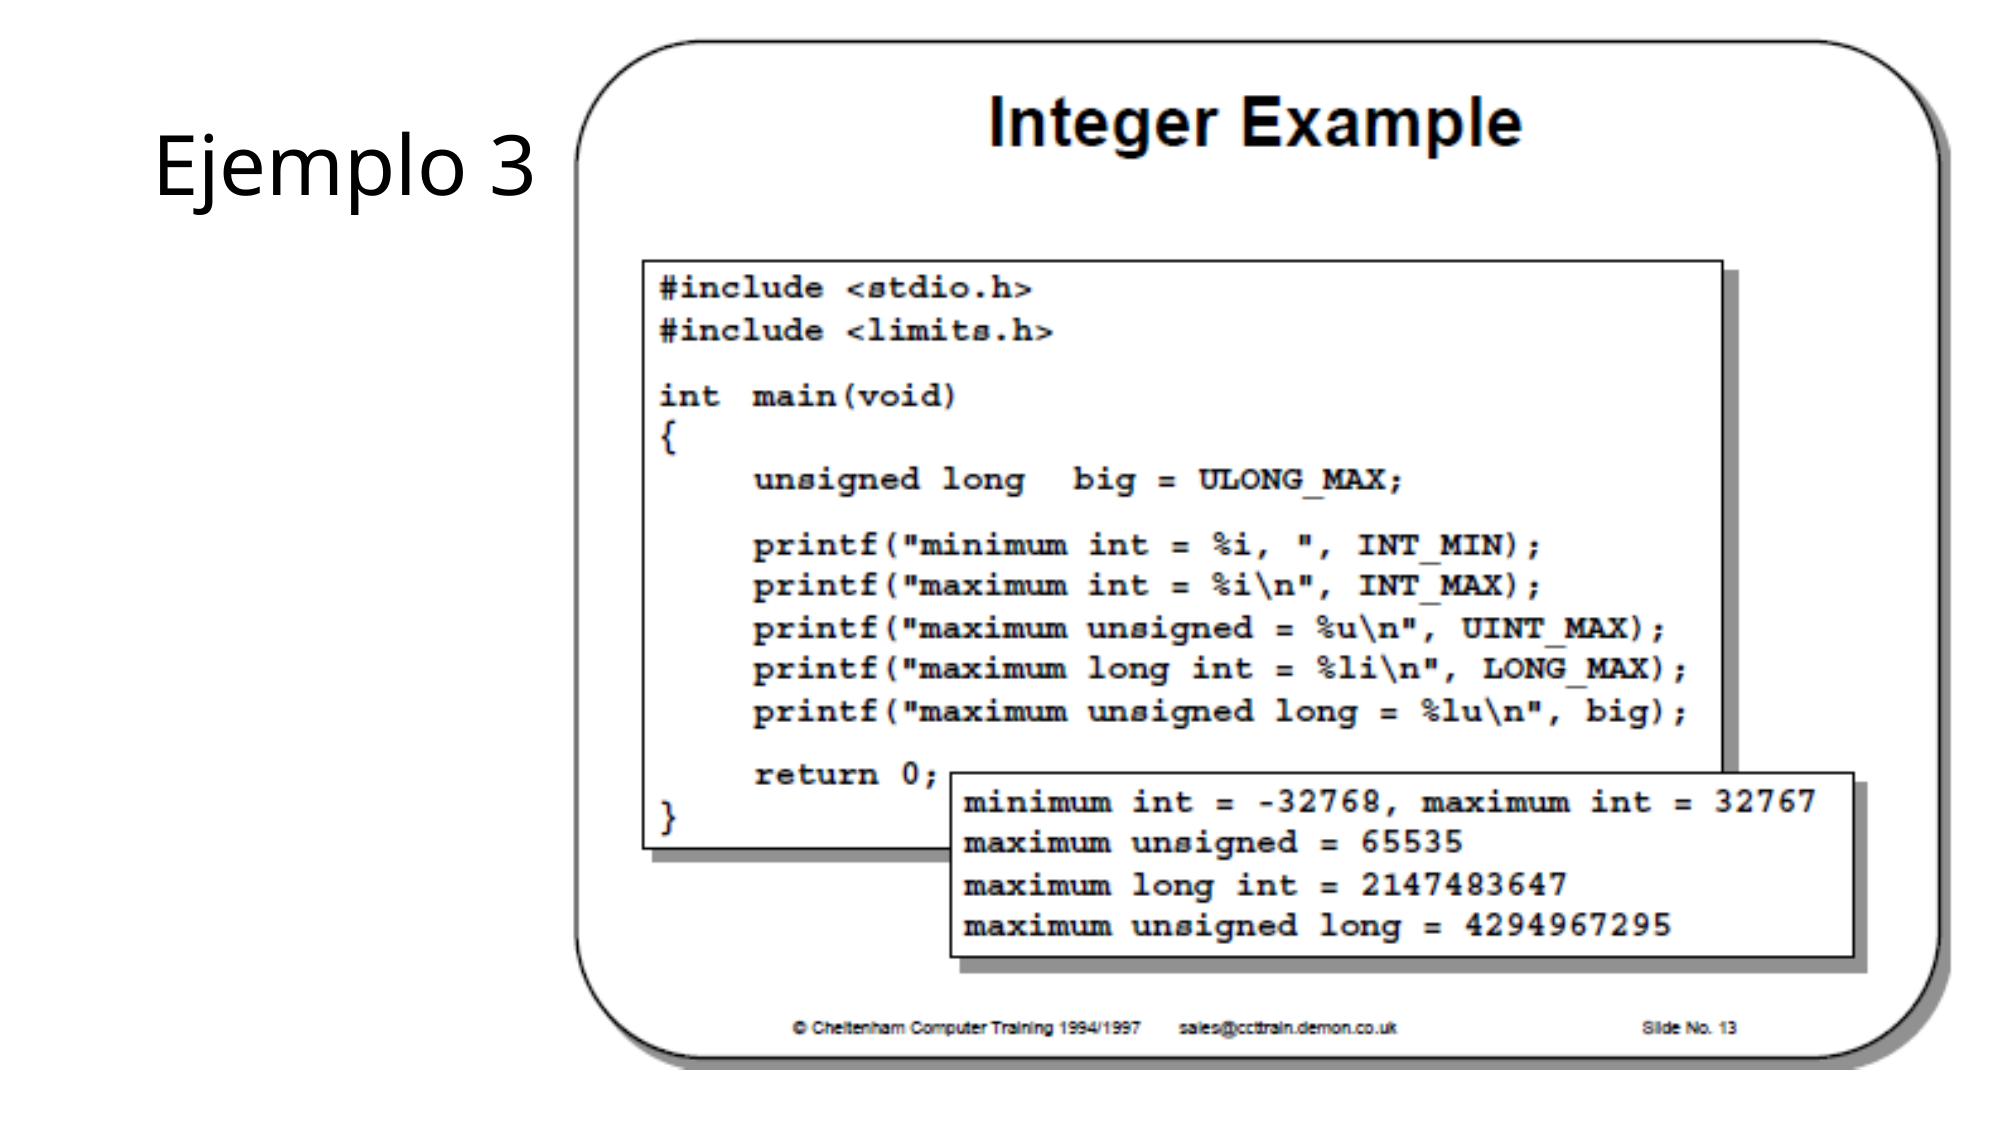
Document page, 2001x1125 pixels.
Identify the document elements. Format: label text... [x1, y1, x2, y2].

picture [567, 36, 1954, 1071]
text_box Ejemplo 3 [137, 59, 562, 277]
